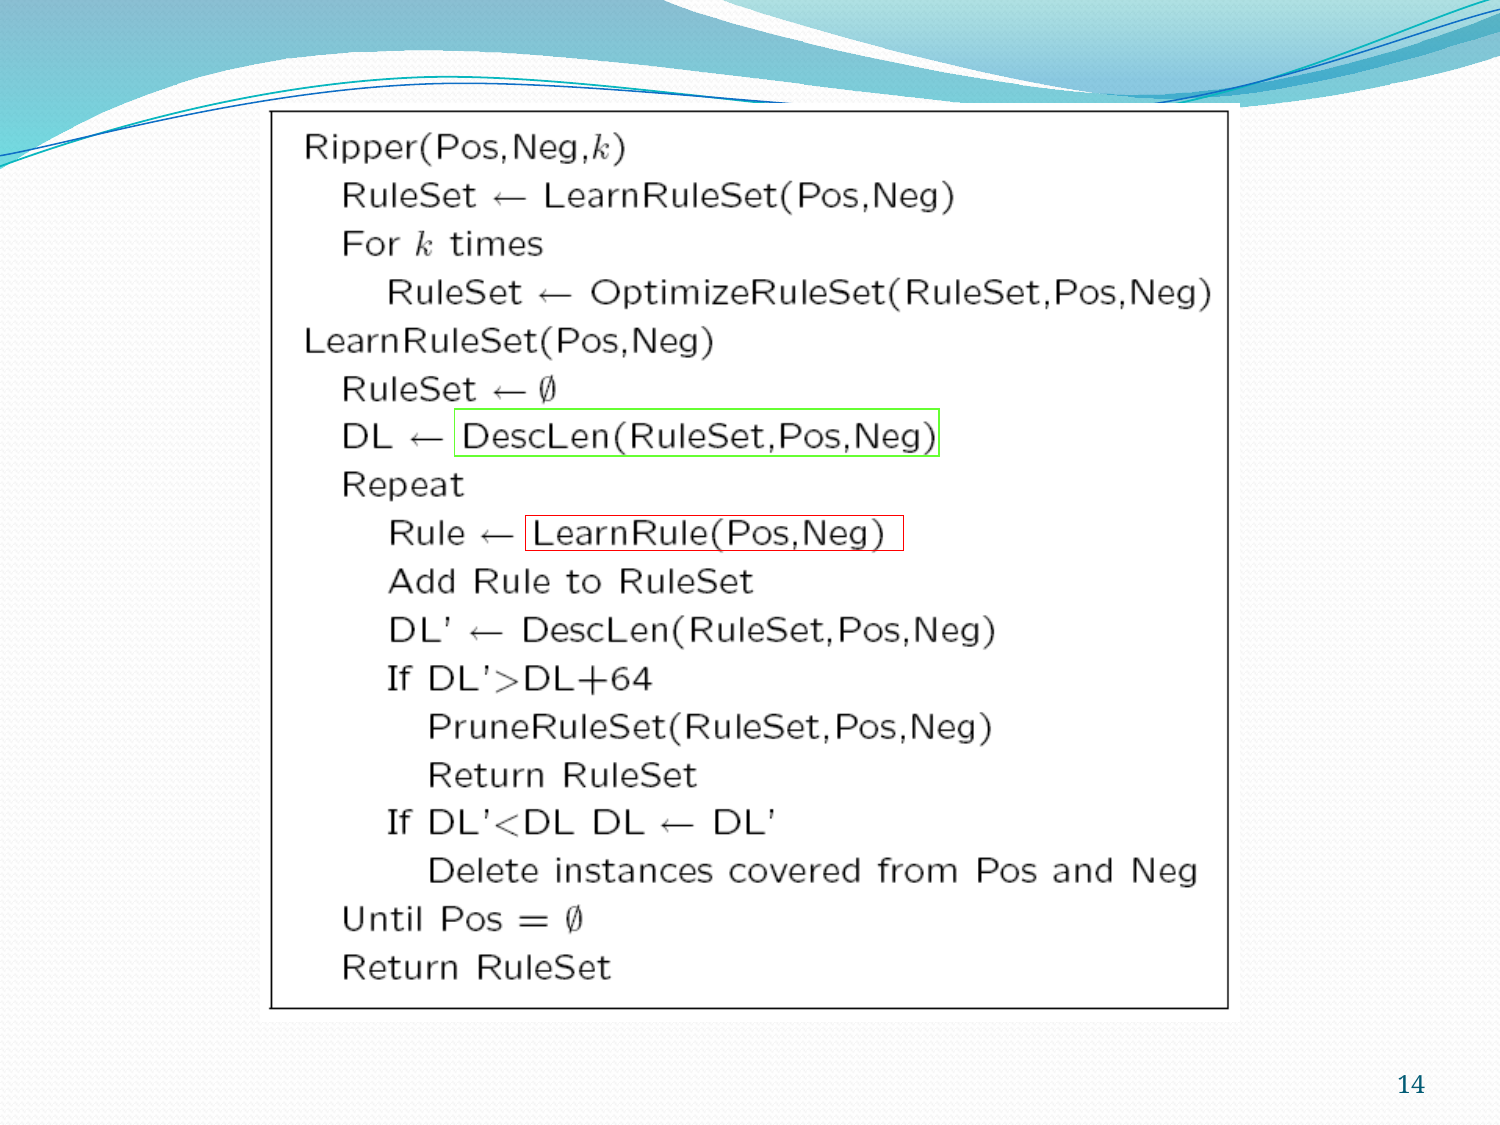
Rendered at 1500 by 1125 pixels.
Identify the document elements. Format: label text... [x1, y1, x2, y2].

picture [260, 102, 1240, 1023]
slide_number 14 [1299, 1042, 1425, 1103]
